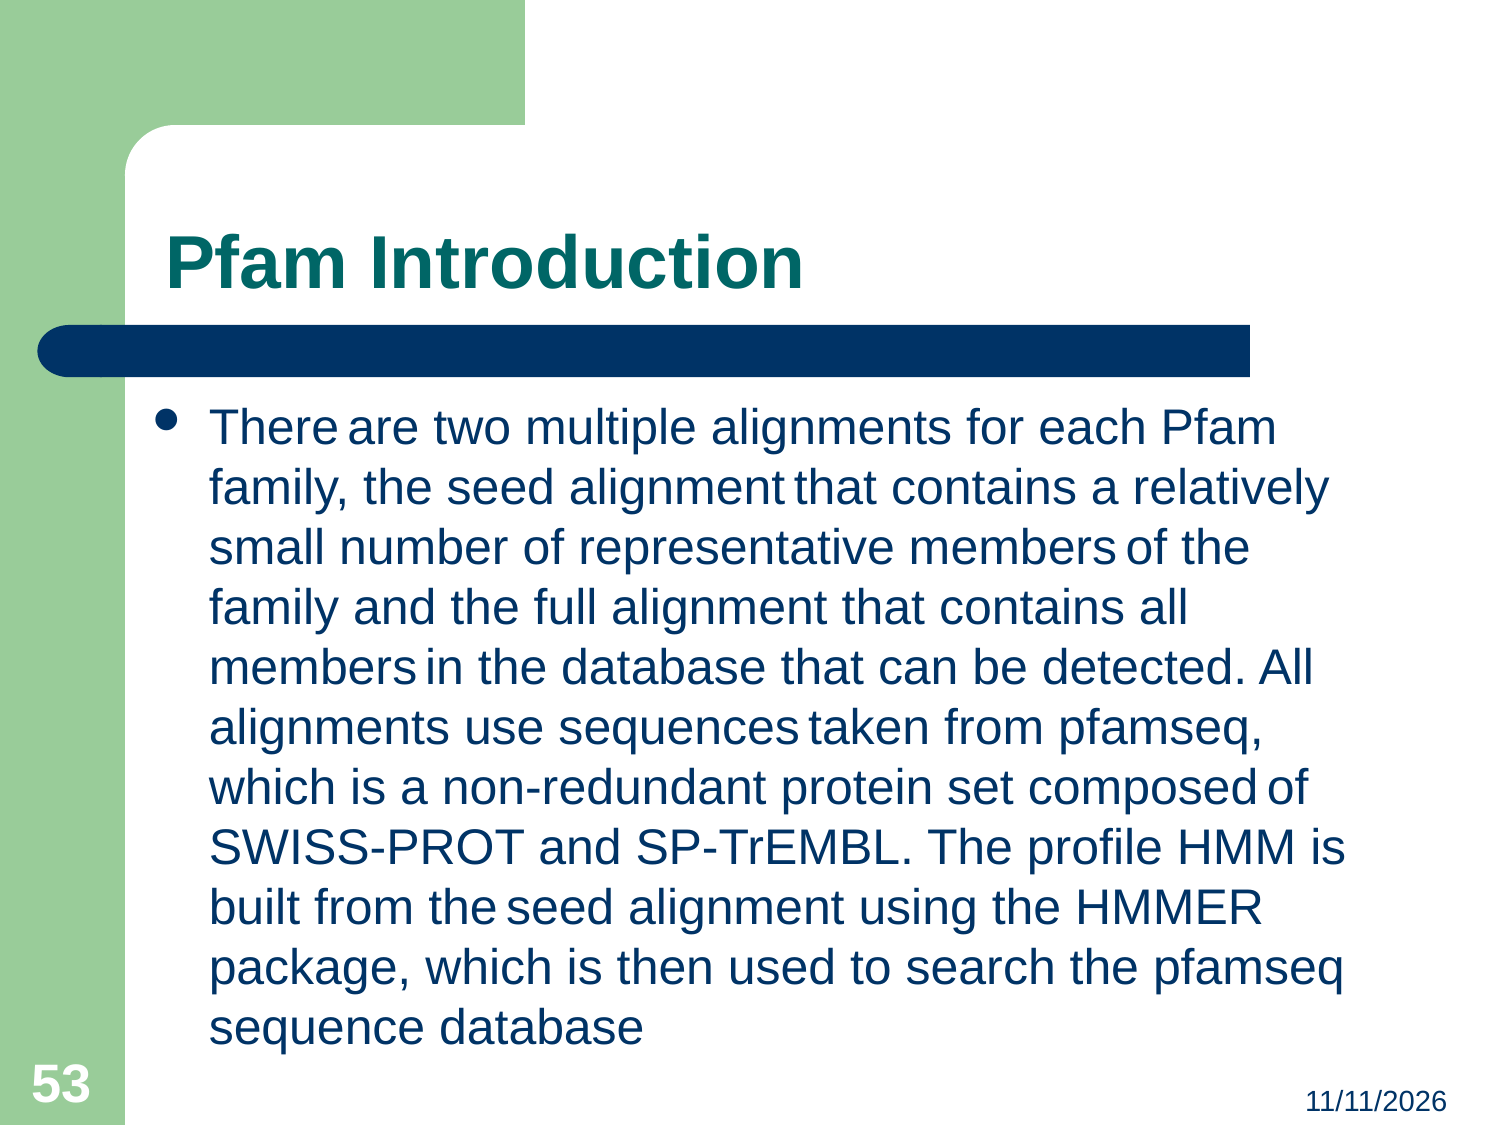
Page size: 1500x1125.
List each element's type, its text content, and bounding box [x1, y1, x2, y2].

slide_number 53 [13, 1040, 111, 1121]
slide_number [1149, 1074, 1463, 1125]
list There are two multiple alignments for each Pfam family, the seed alignment that contains a relatively small number of representative members of the family and the full alignment that contains all members in the database that can be detected. All alignments use sequences taken from pfamseq, which is a non-redundant protein set composed of SWISS-PROT and SP-TrEMBL. The profile HMM is built from the seed alignment using the HMMER package, which is then used to search the pfamseq sequence database [137, 387, 1363, 1088]
title Pfam Introduction [150, 125, 1463, 313]
